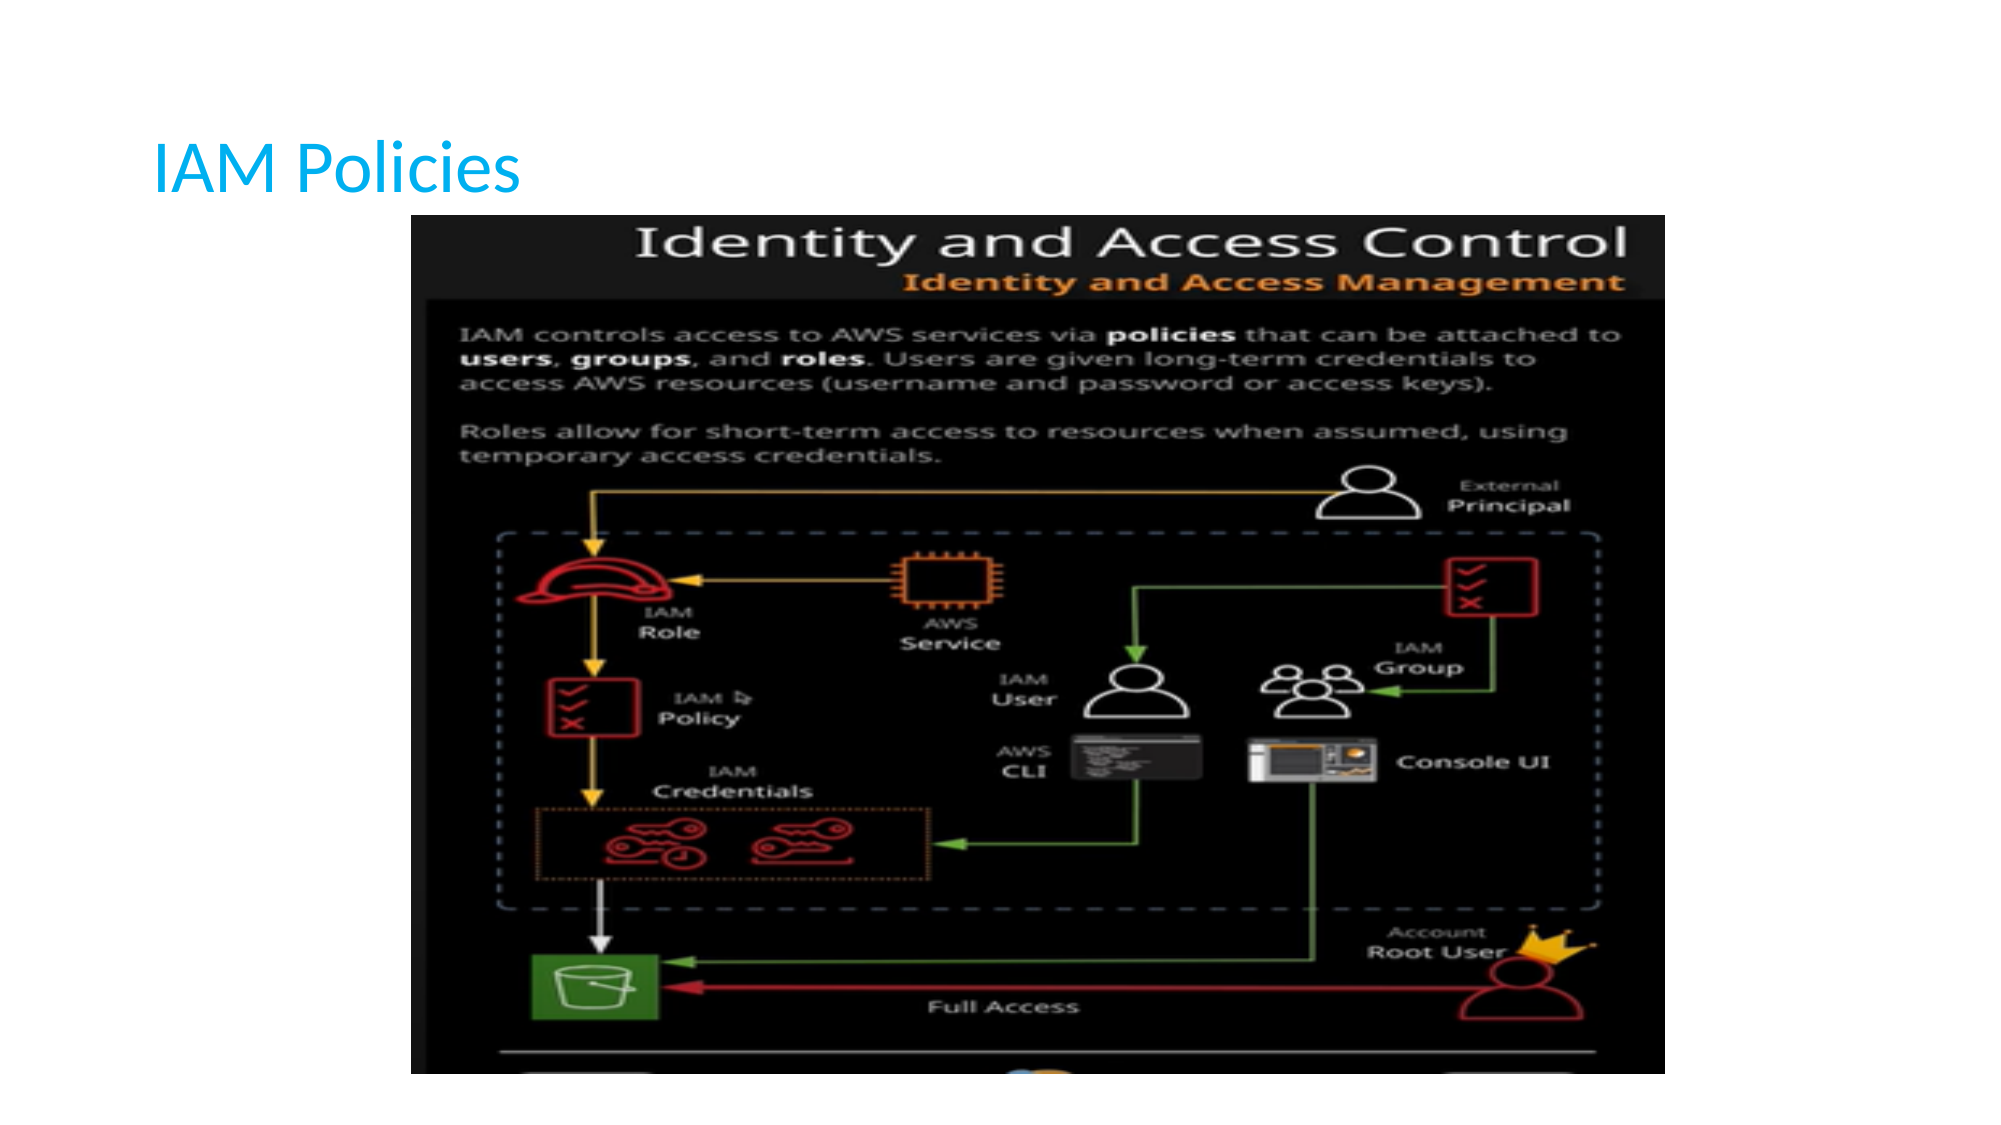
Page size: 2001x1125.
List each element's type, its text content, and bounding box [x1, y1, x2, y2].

picture [411, 215, 1666, 1074]
title IAM Policies [137, 59, 1863, 278]
